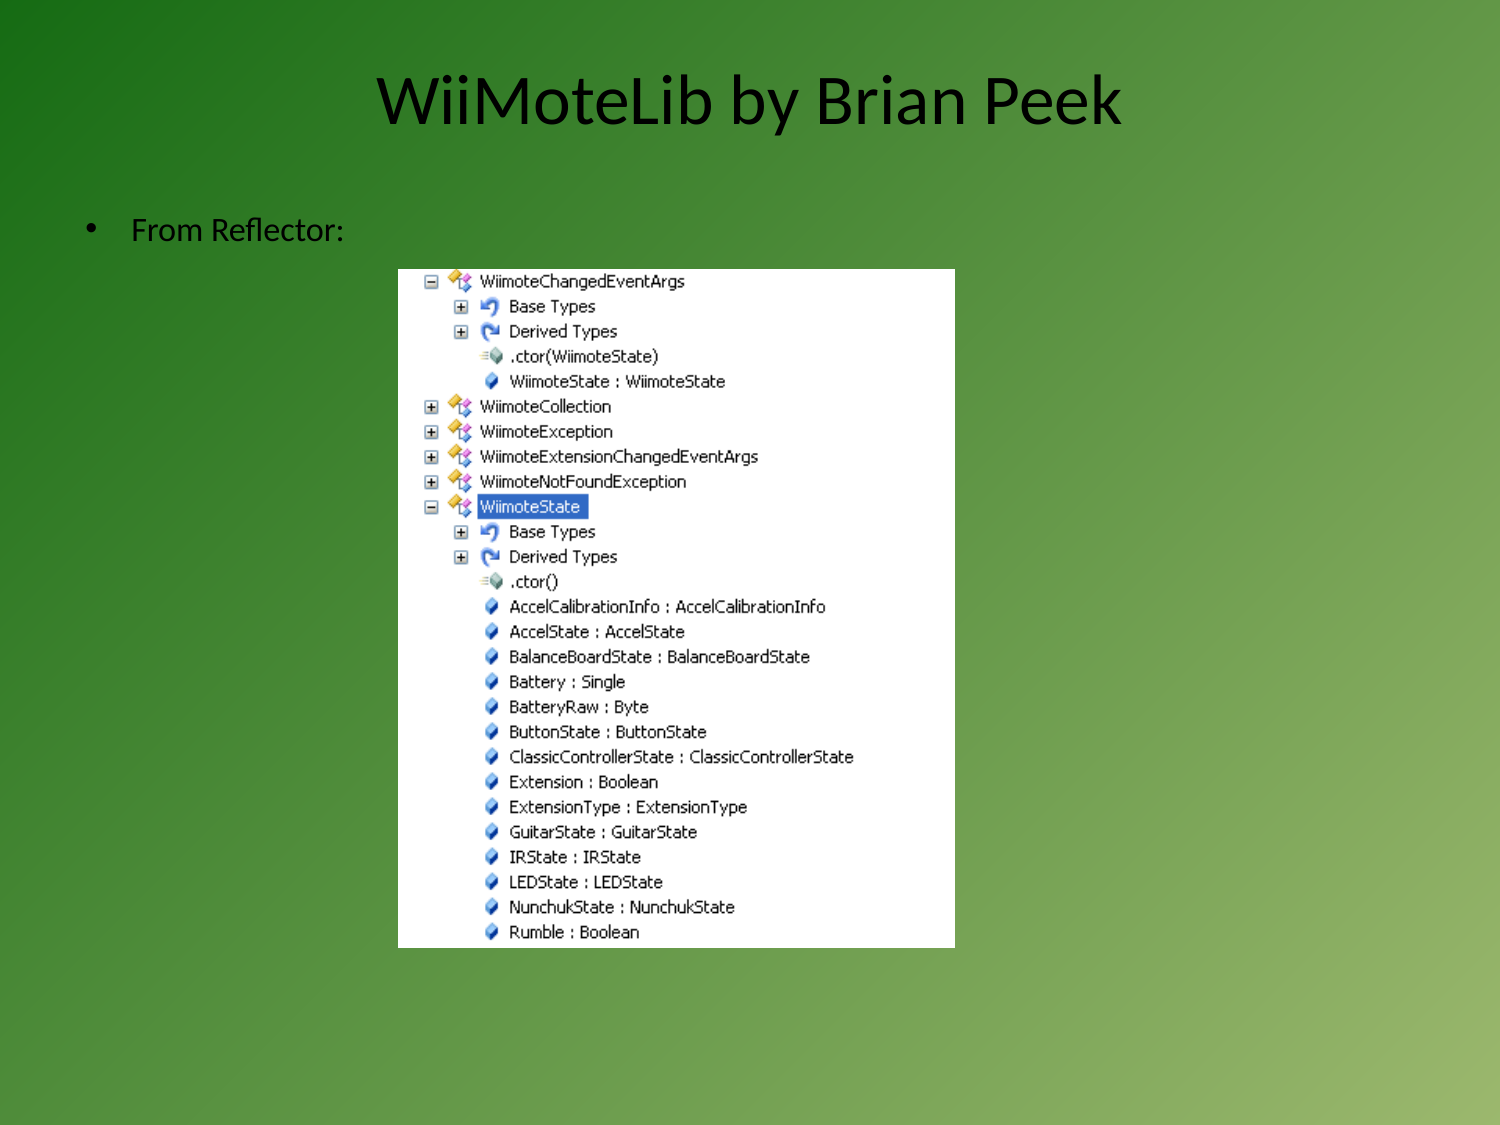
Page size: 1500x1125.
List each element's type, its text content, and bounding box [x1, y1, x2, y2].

picture [398, 269, 955, 948]
list From Reflector: [70, 152, 1449, 258]
title WiiMoteLib by Brian Peek [75, 45, 1425, 152]
